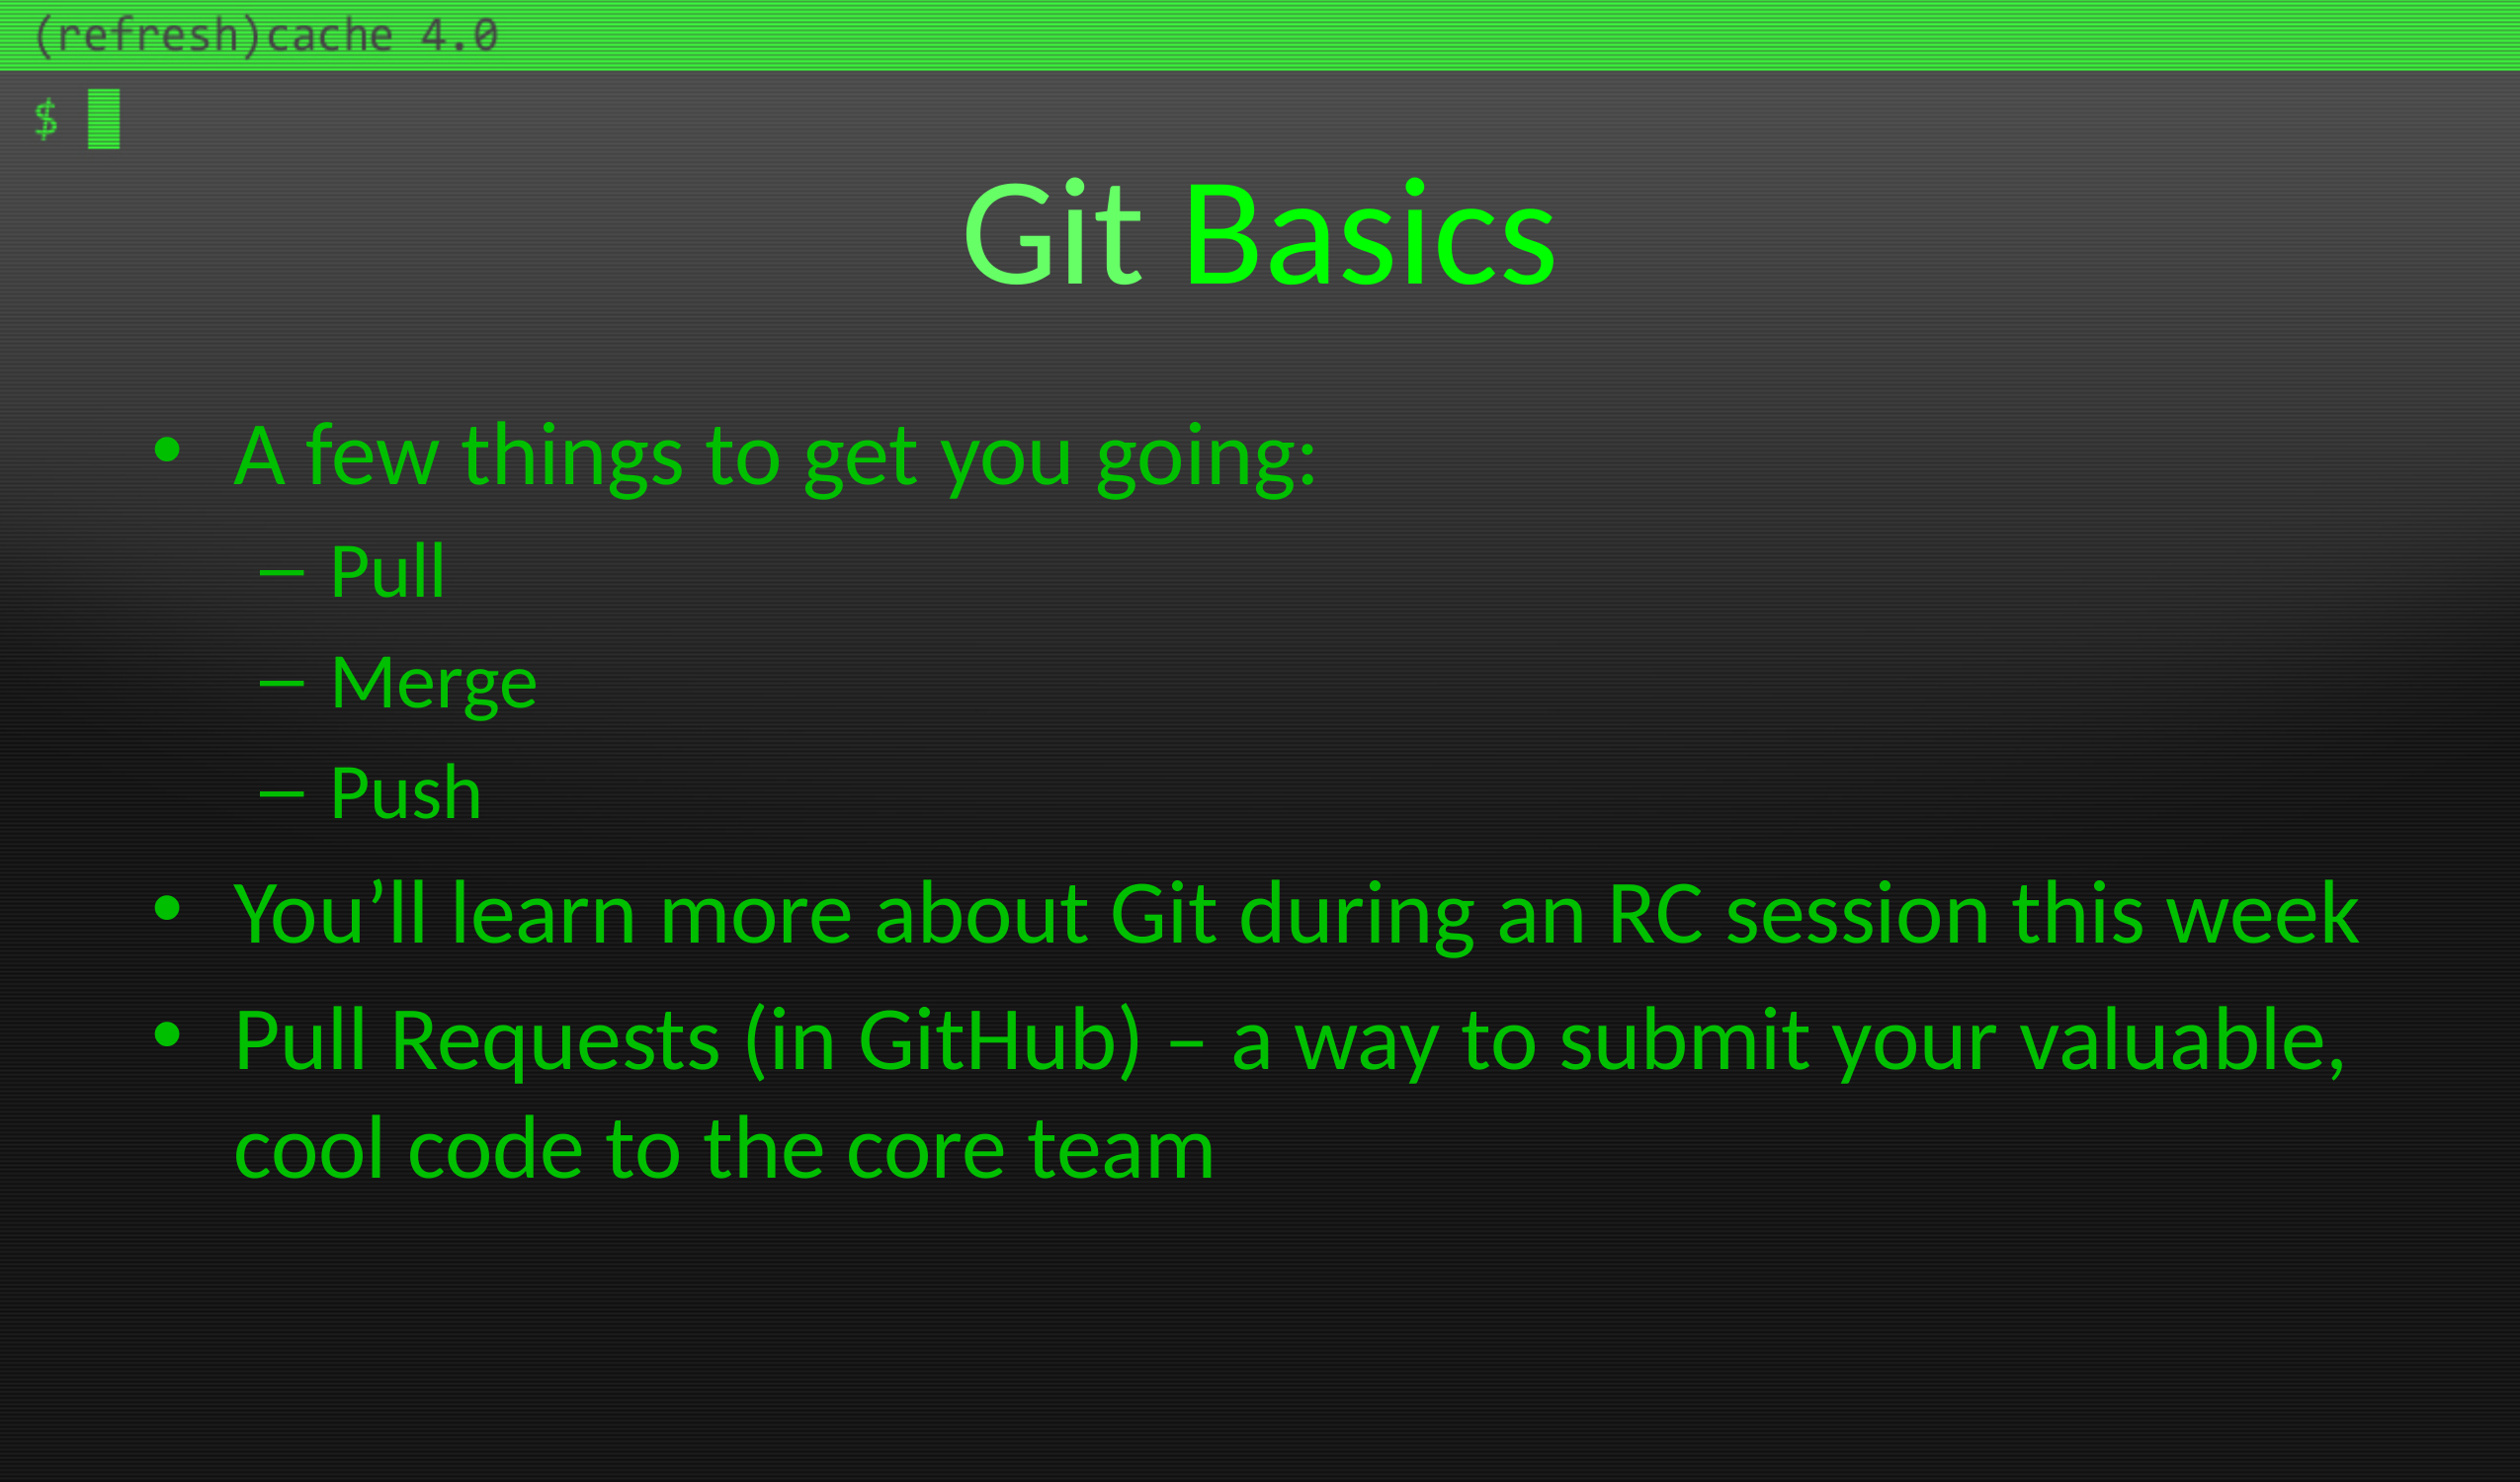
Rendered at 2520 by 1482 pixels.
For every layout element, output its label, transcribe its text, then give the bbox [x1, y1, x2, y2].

picture [0, 0, 2520, 1482]
title Git Basics [126, 98, 2394, 346]
list A few things to get you going: Pull Merge Push You’ll learn more about Git during an RC session this week Pull Requests (in GitHub) – a way to submit your valuable, cool code to the core team [126, 380, 2394, 1324]
